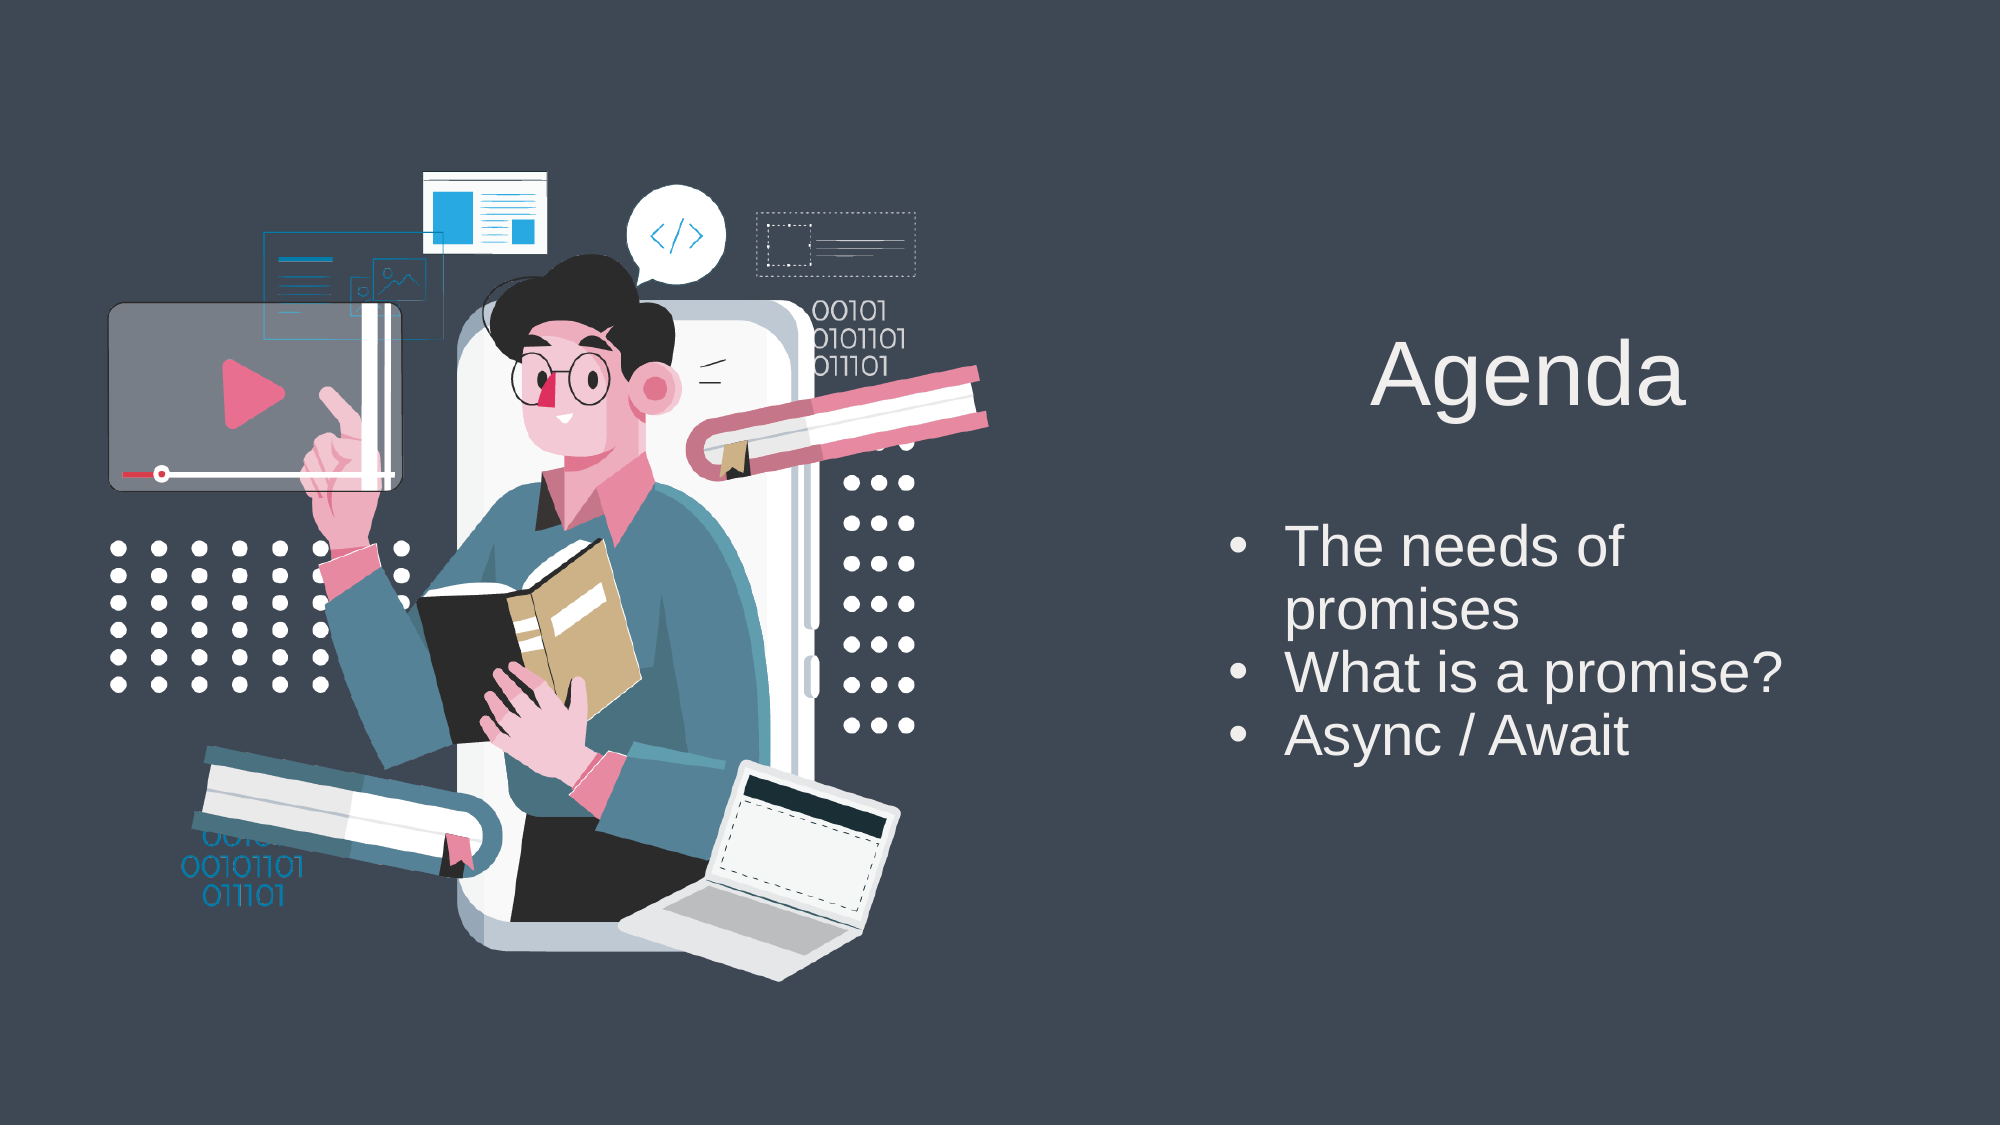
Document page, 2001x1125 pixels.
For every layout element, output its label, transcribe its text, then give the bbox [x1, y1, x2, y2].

list The needs of promises What is a promise? Async / Await [1194, 508, 1863, 1045]
title Agenda [1194, 266, 1863, 485]
picture [95, 123, 1001, 1029]
